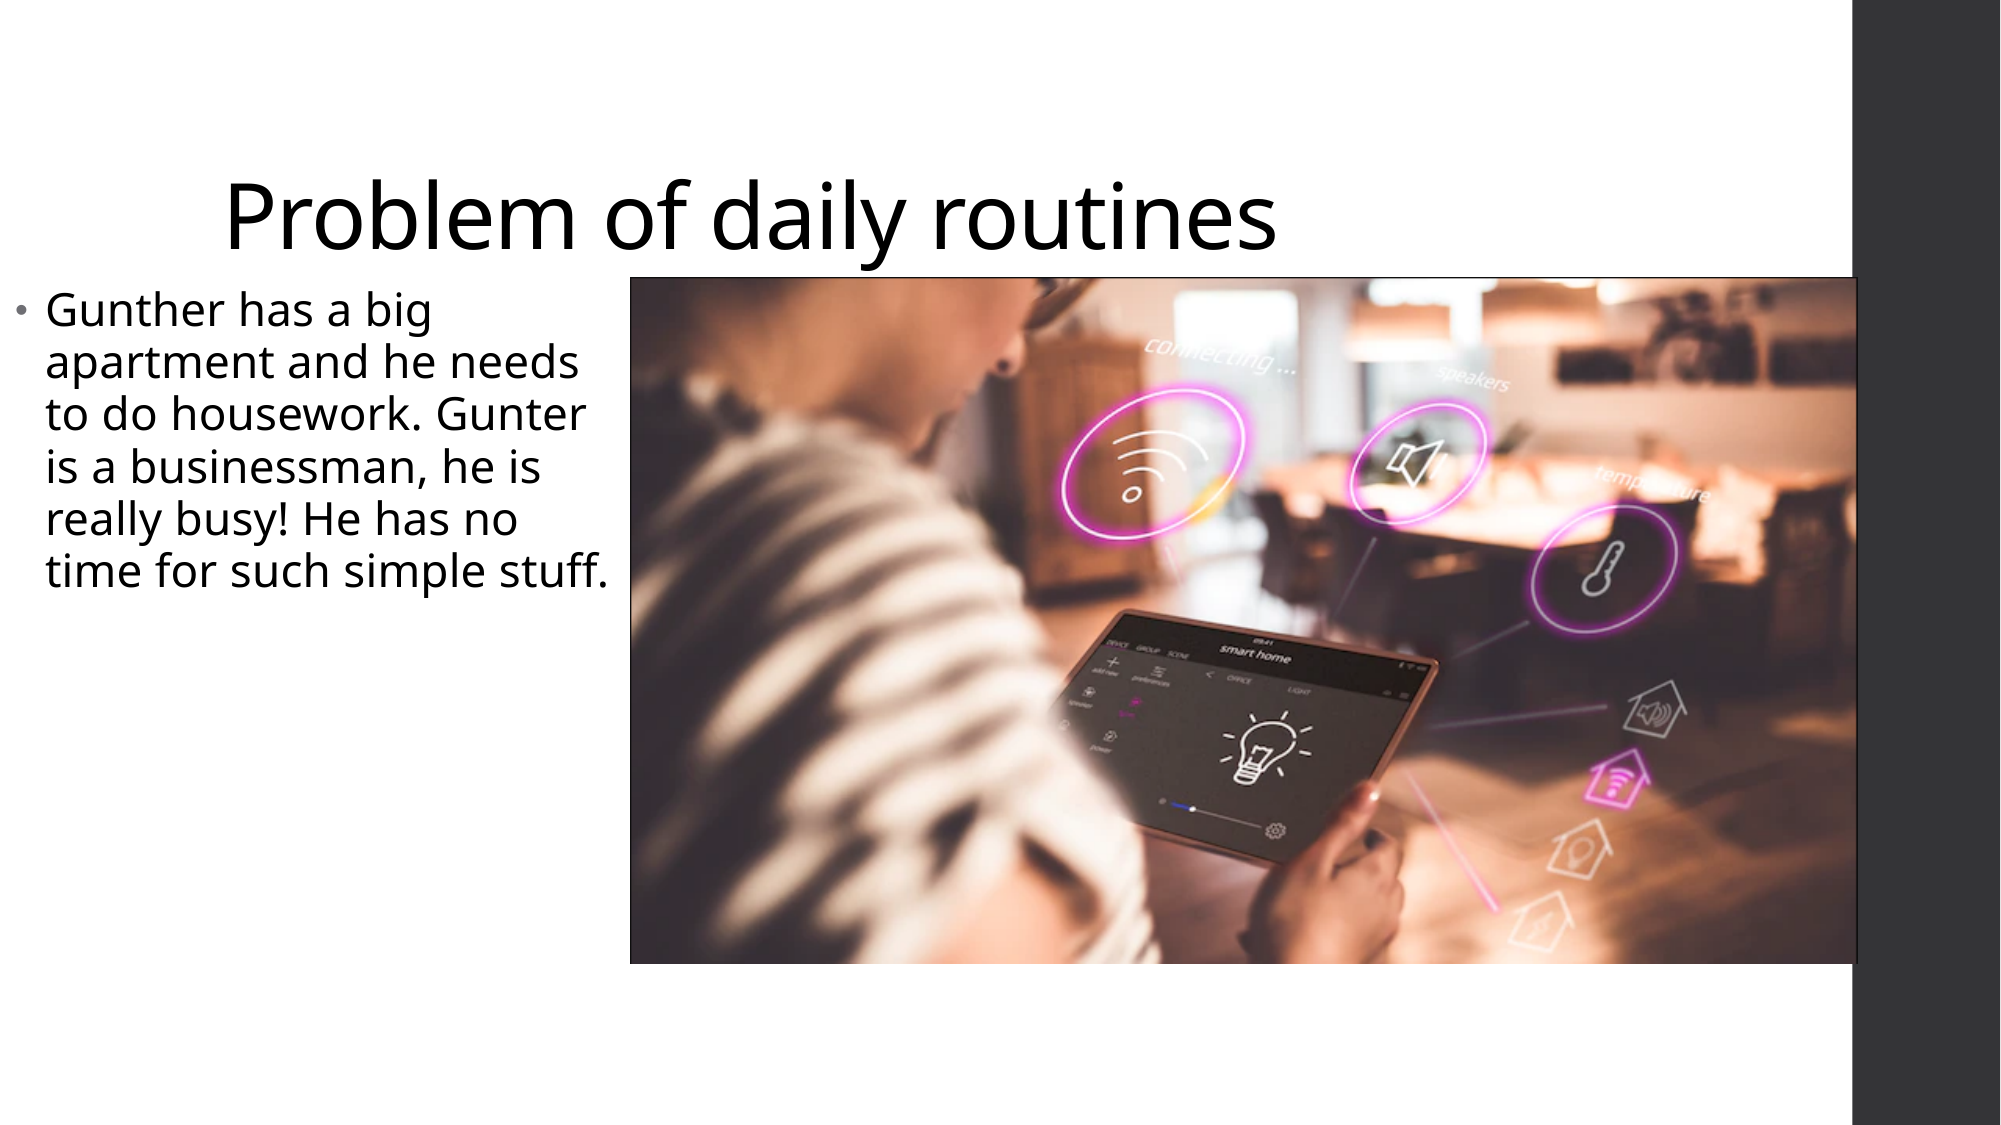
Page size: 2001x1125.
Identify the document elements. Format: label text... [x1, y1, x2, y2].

list Gunther has a big apartment and he needs to do housework. Gunter is a businessman, he is really busy! He has no time for such simple stuff. [0, 277, 631, 992]
picture [630, 277, 1858, 964]
title Problem of daily routines [206, 60, 1797, 277]
